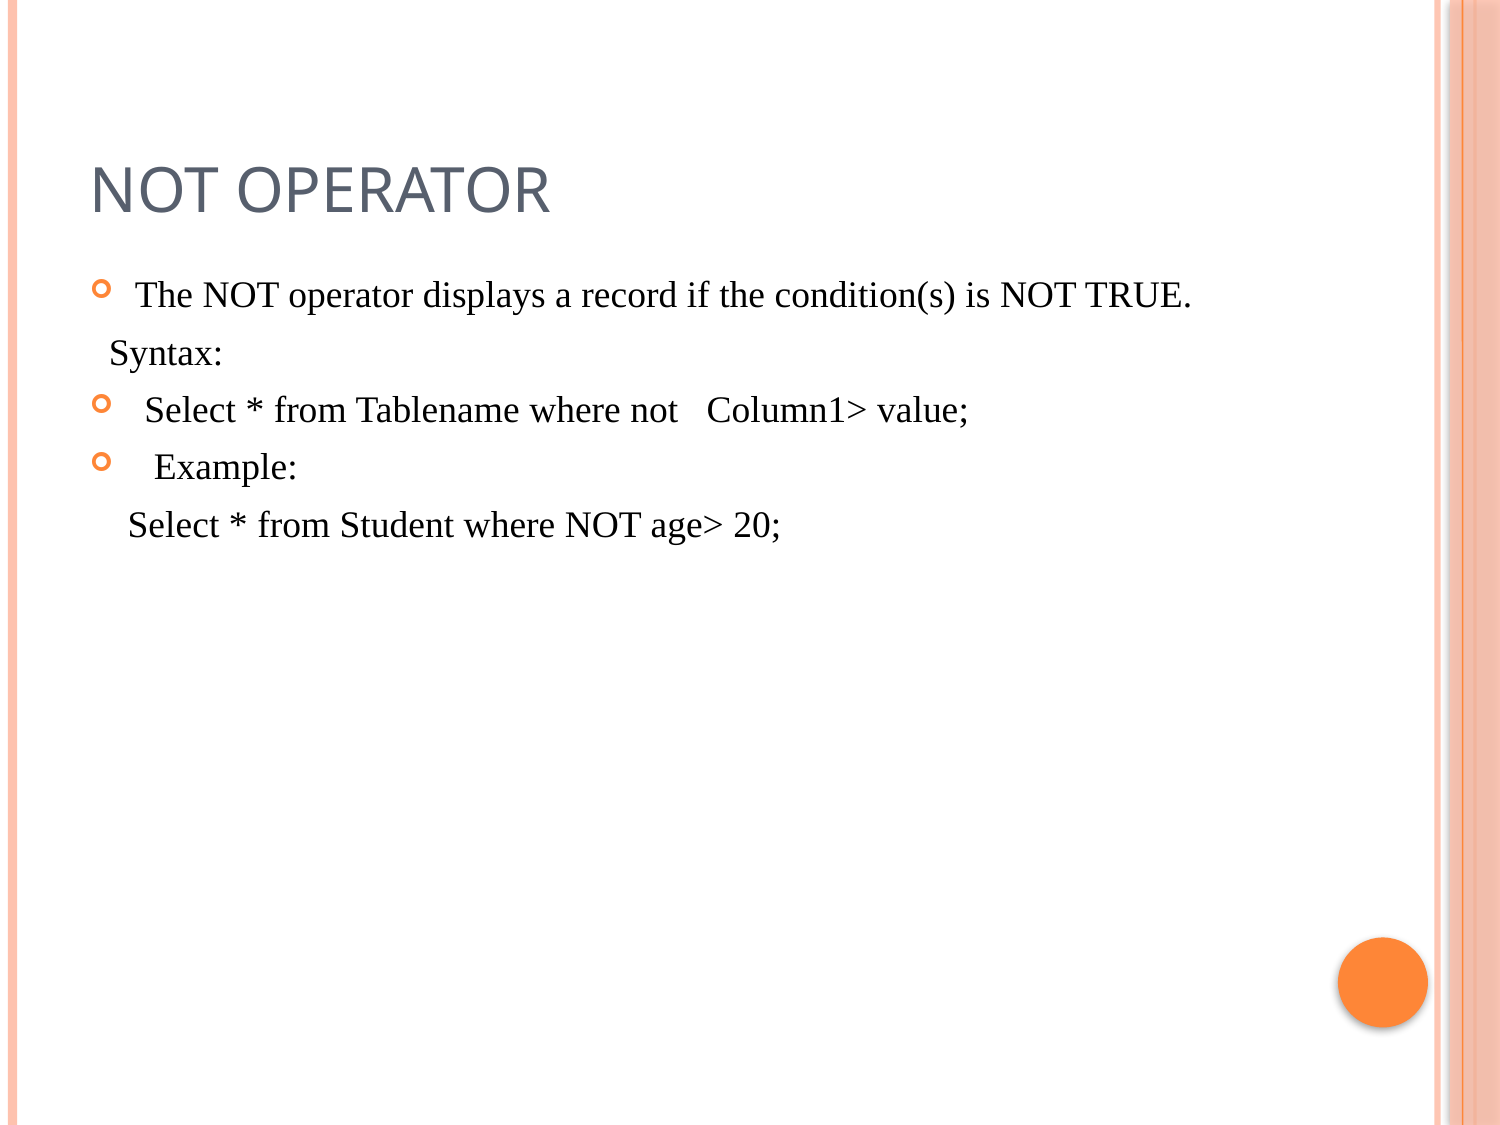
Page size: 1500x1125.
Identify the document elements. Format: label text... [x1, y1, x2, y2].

title NOT Operator [75, 45, 1300, 233]
list The NOT operator displays a record if the condition(s) is NOT TRUE. Syntax: Select * from Tablename where not Column1> value; Example: Select * from Student where NOT age> 20; [75, 262, 1300, 1062]
